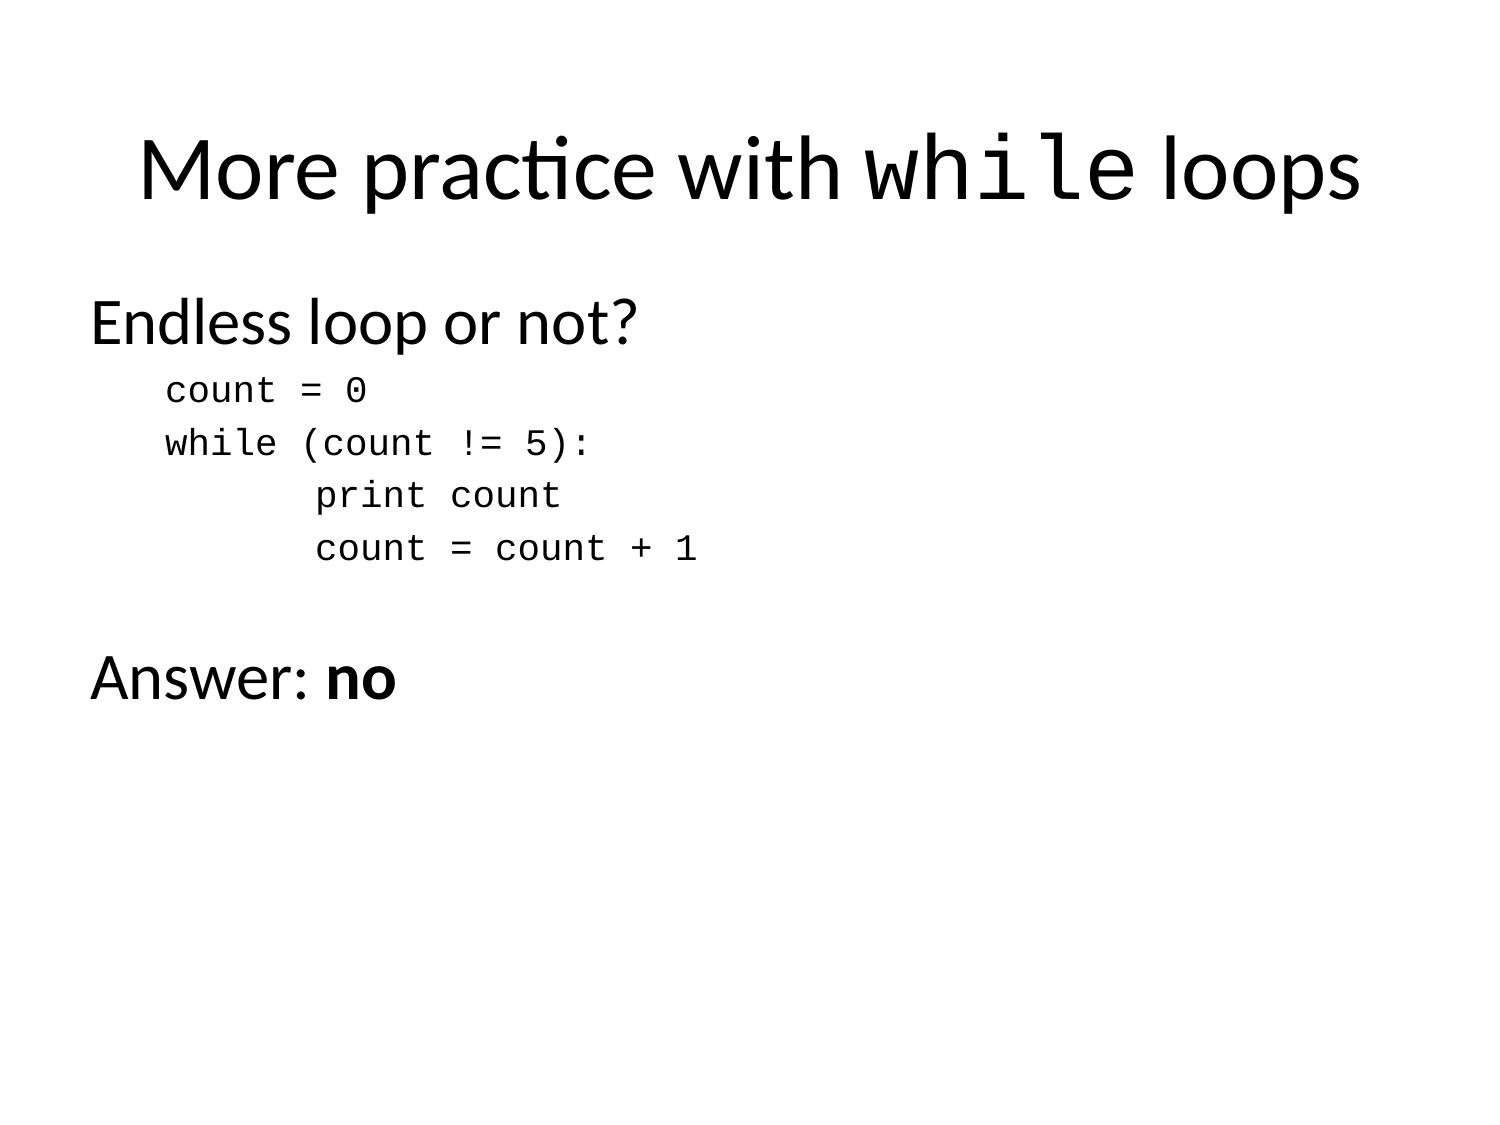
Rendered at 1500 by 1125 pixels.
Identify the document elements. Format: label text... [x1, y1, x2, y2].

title More practice with while loops [75, 45, 1425, 233]
list Endless loop or not? count = 0 while (count != 5): print count count = count + 1 Answer: no [75, 262, 1425, 1005]
